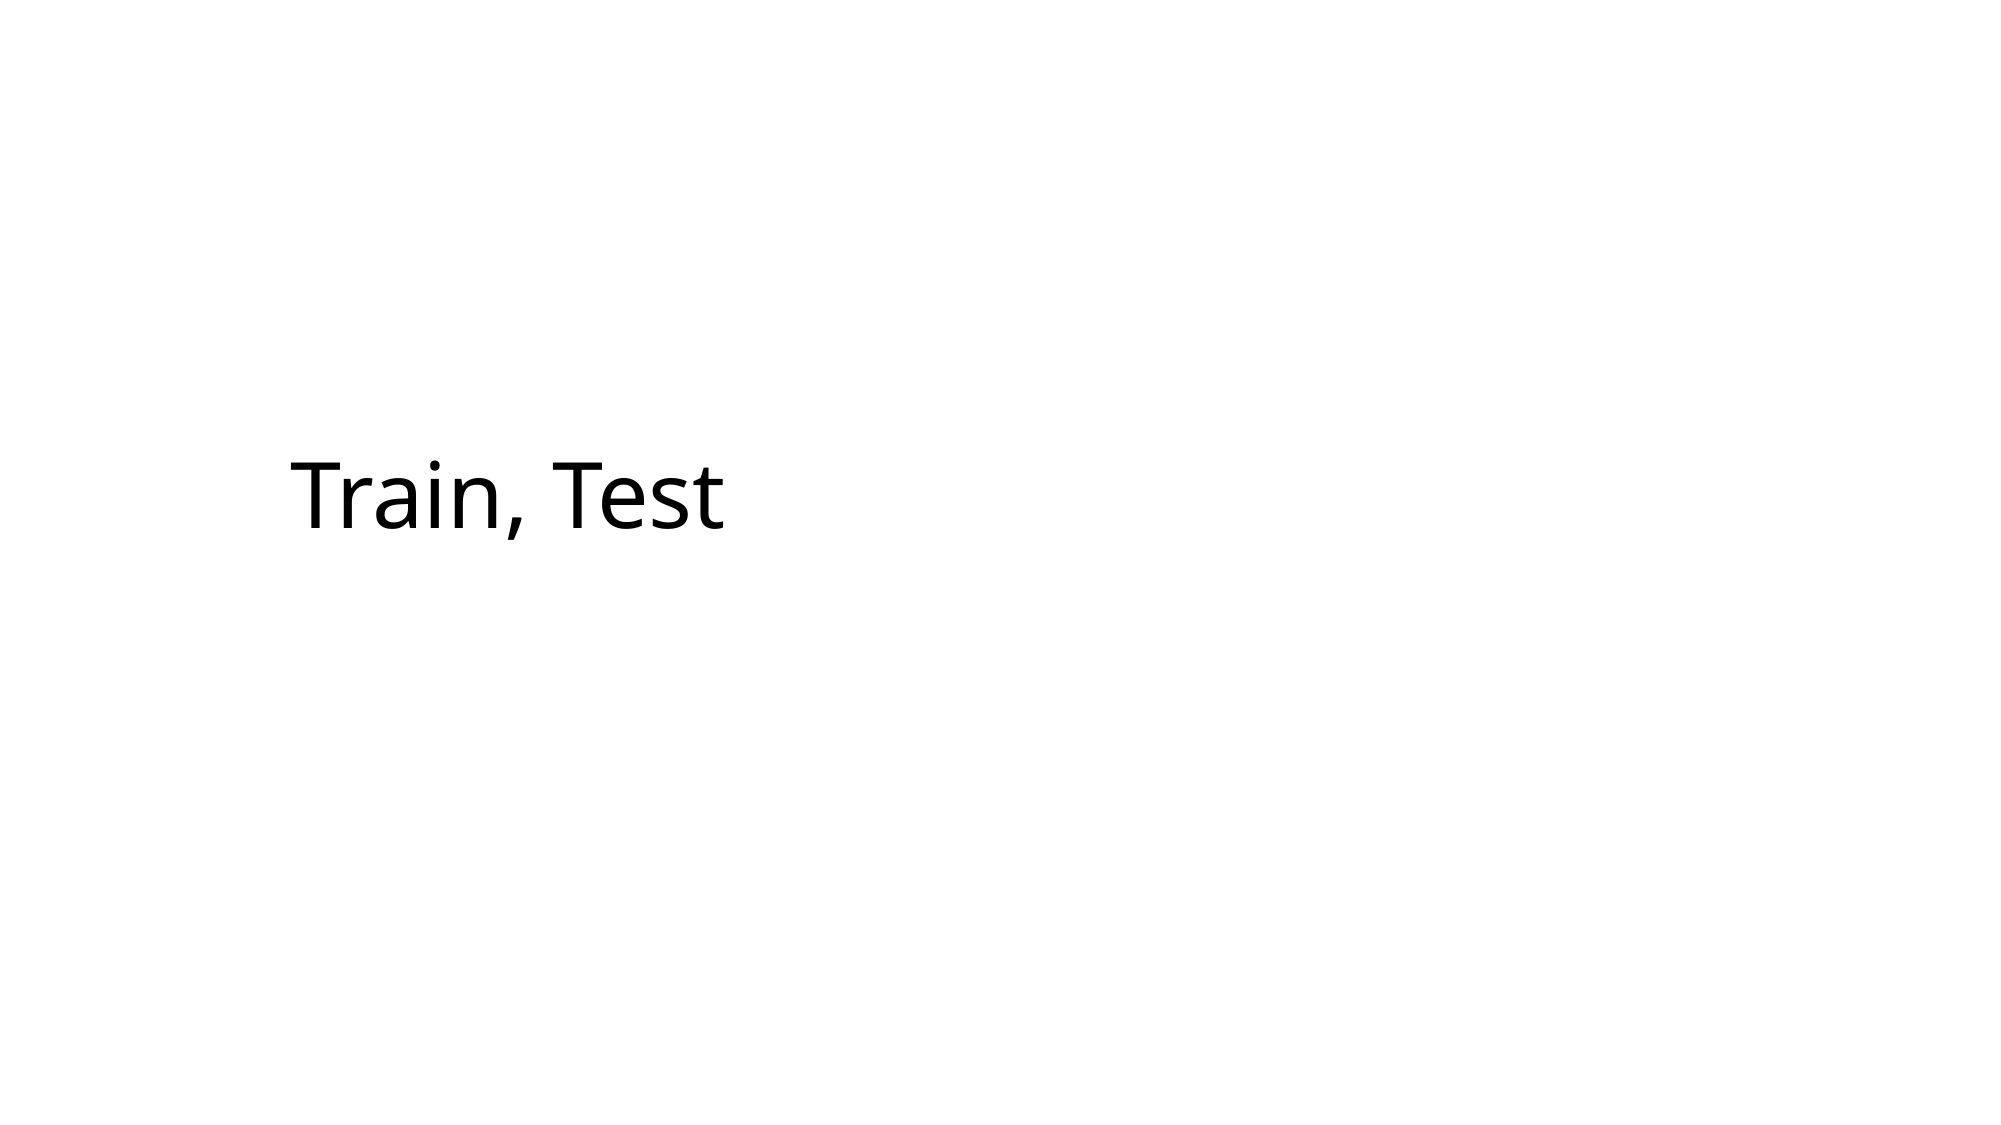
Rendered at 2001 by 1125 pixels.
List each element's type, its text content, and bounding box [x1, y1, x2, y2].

title Train, Test [275, 390, 2000, 608]
